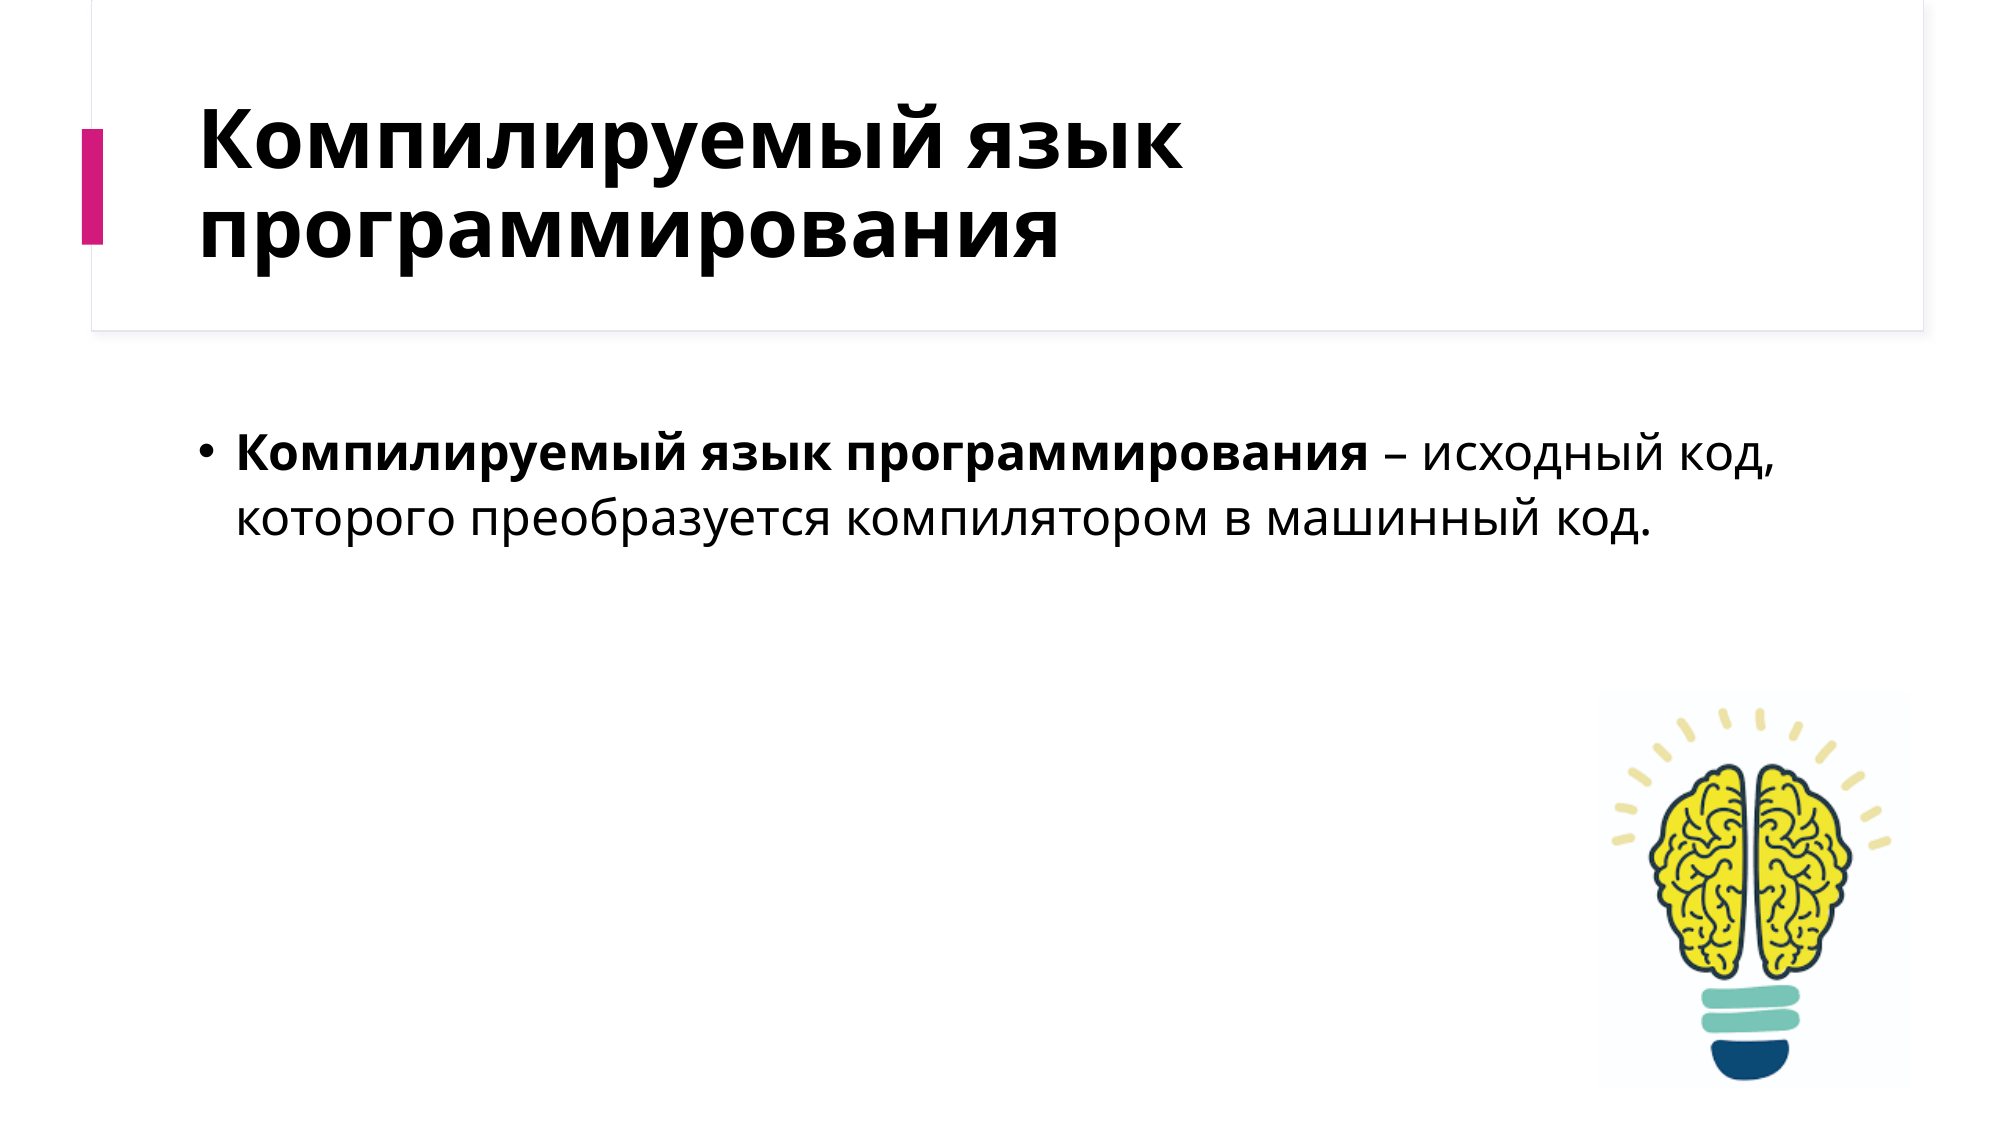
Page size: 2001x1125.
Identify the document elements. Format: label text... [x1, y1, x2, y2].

title Компилируемый язык программирования [183, 90, 1851, 284]
list Компилируемый язык программирования – исходный код, которого преобразуется компилятором в машинный код. [183, 406, 1851, 1013]
picture [1598, 692, 1910, 1089]
